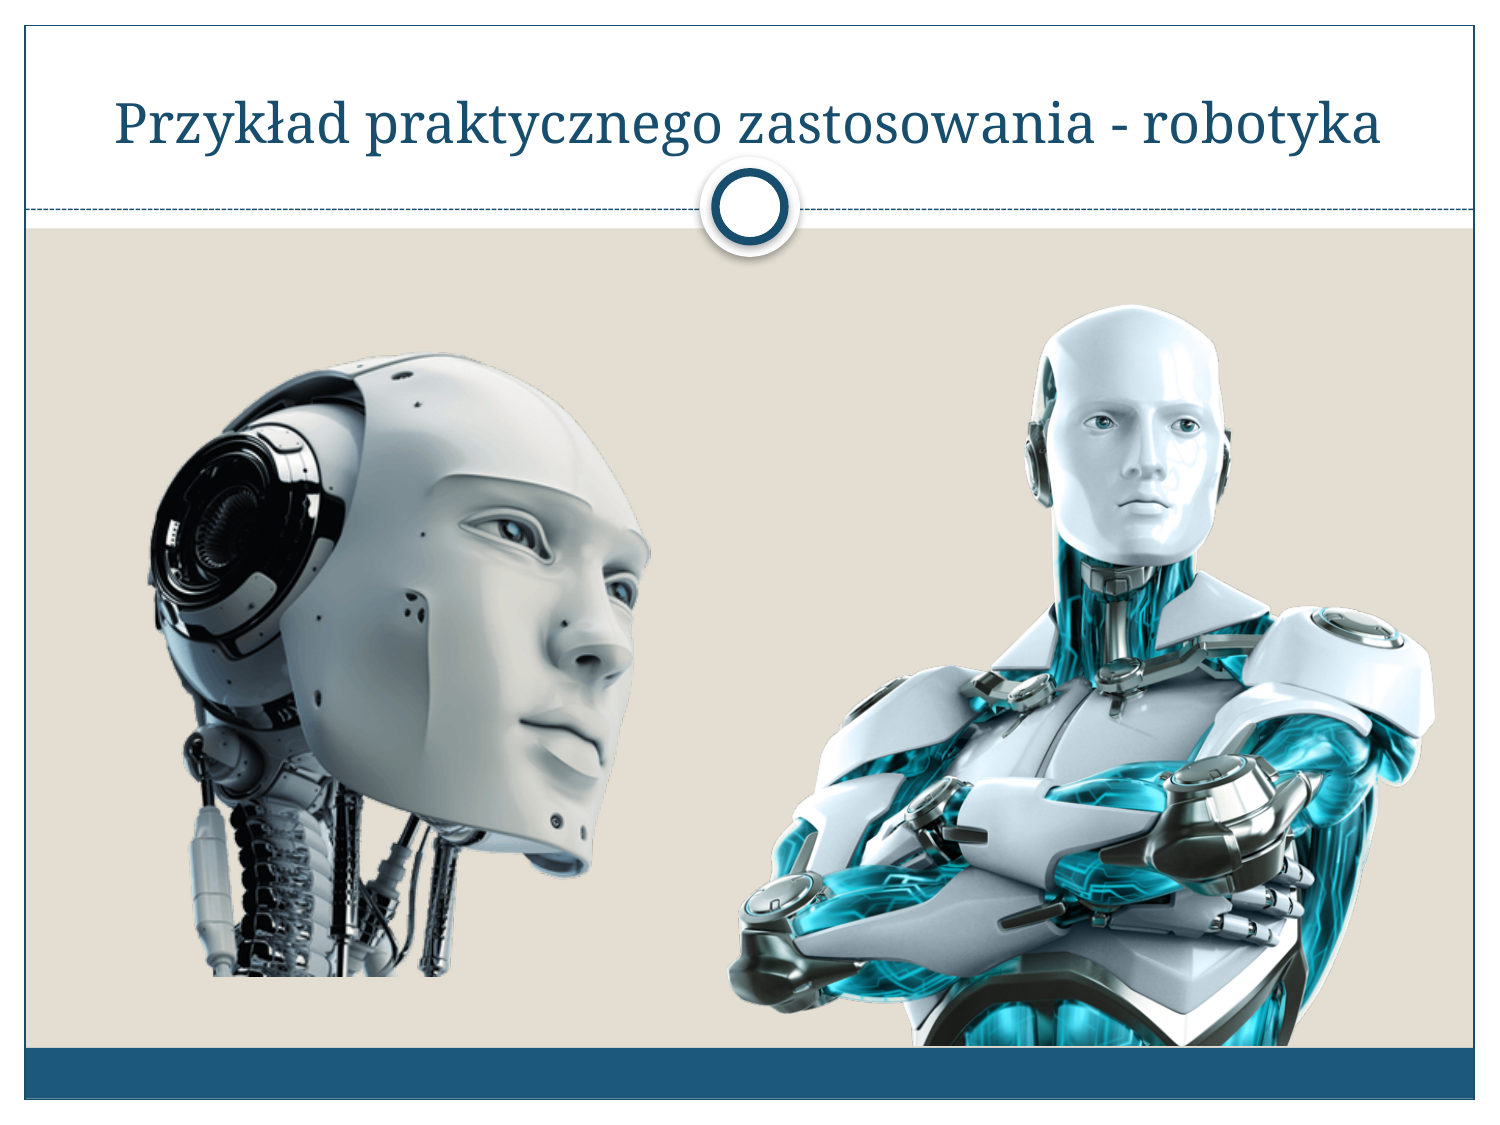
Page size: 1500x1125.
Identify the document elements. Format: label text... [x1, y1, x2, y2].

picture [726, 304, 1436, 1046]
picture [81, 351, 708, 977]
title Przykład praktycznego zastosowania - robotyka [49, 37, 1450, 162]
